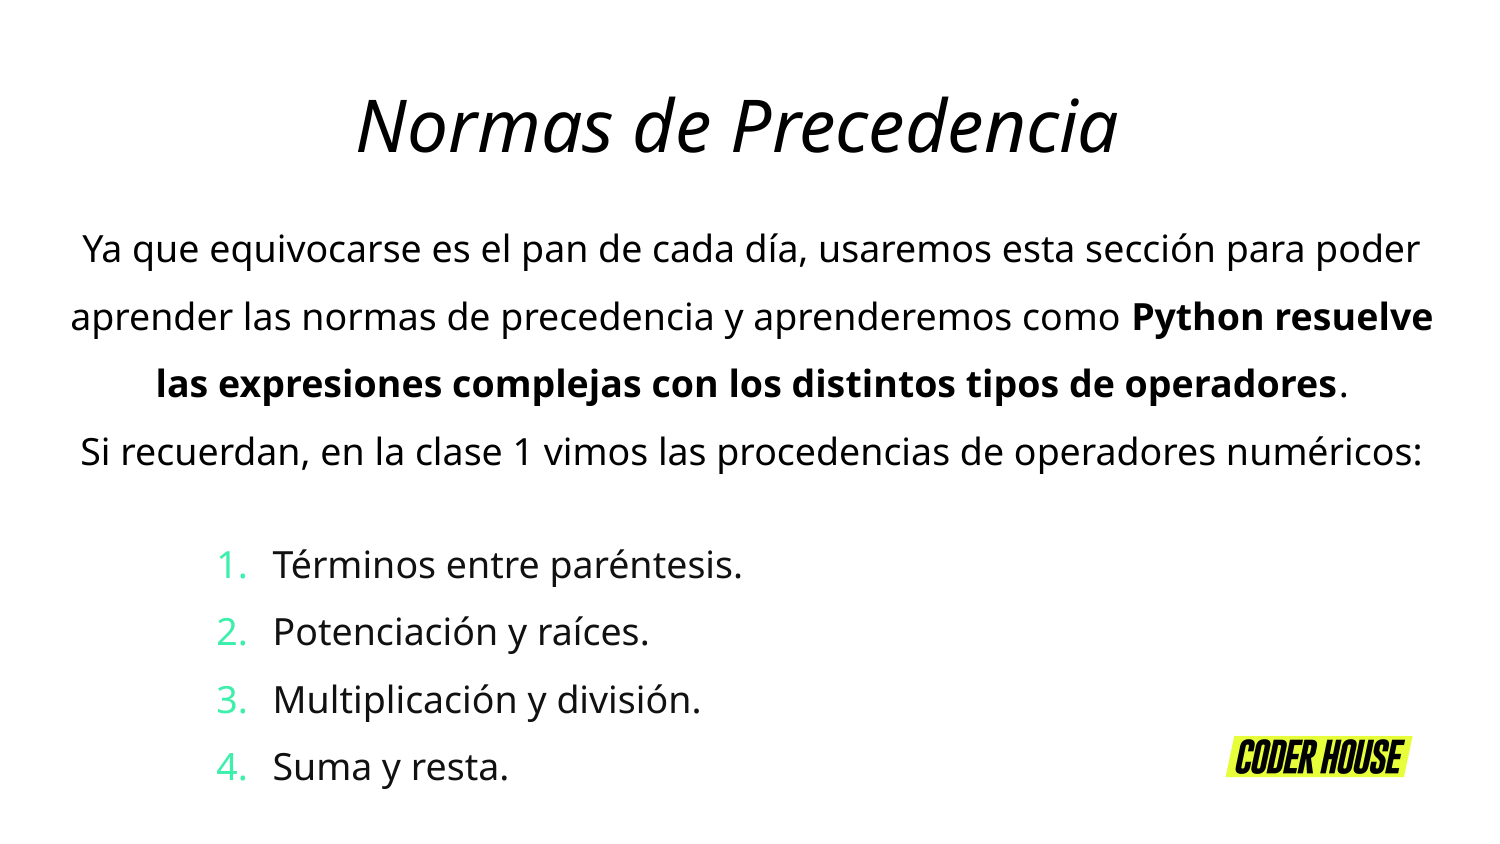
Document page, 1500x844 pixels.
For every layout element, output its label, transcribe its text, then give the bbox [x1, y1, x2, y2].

text_box Ya que equivocarse es el pan de cada día, usaremos esta sección para poder aprender las normas de precedencia y aprenderemos como Python resuelve las expresiones complejas con los distintos tipos de operadores. Si recuerdan, en la clase 1 vimos las procedencias de operadores numéricos: [37, 187, 1467, 488]
text_box Normas de Precedencia [290, 42, 1185, 187]
picture [1221, 728, 1417, 784]
text_box Términos entre paréntesis. Potenciación y raíces. Multiplicación y división. Suma y resta. [182, 503, 1322, 784]
